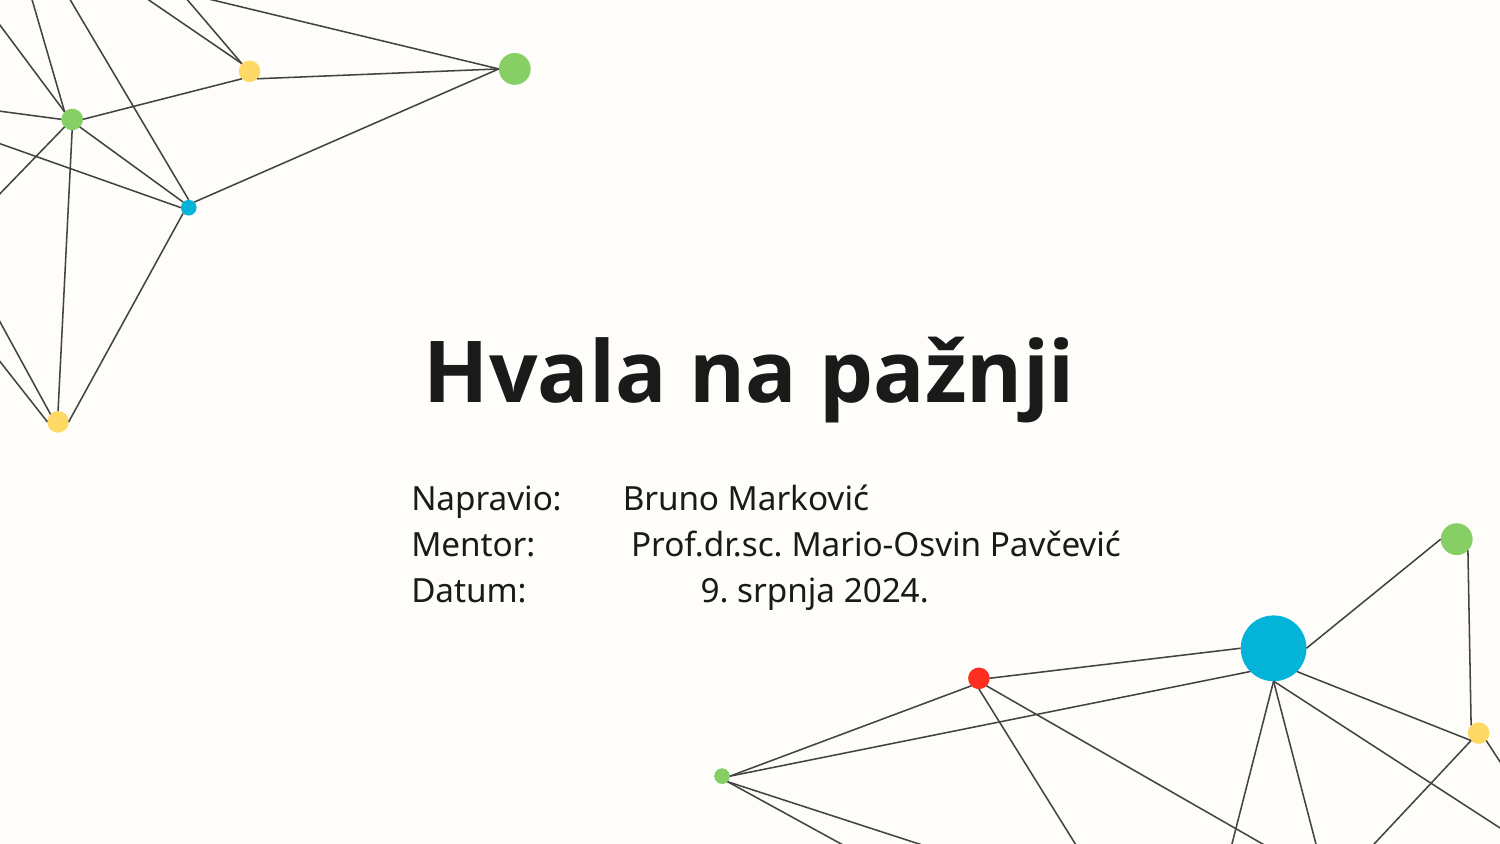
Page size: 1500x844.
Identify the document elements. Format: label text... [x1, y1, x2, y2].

subtitle Napravio: Bruno Marković Mentor: Prof.dr.sc. Mario-Osvin Pavčević Datum: 9. srpnja 2024. [373, 456, 1285, 672]
title Hvala na pažnji [131, 150, 1369, 435]
